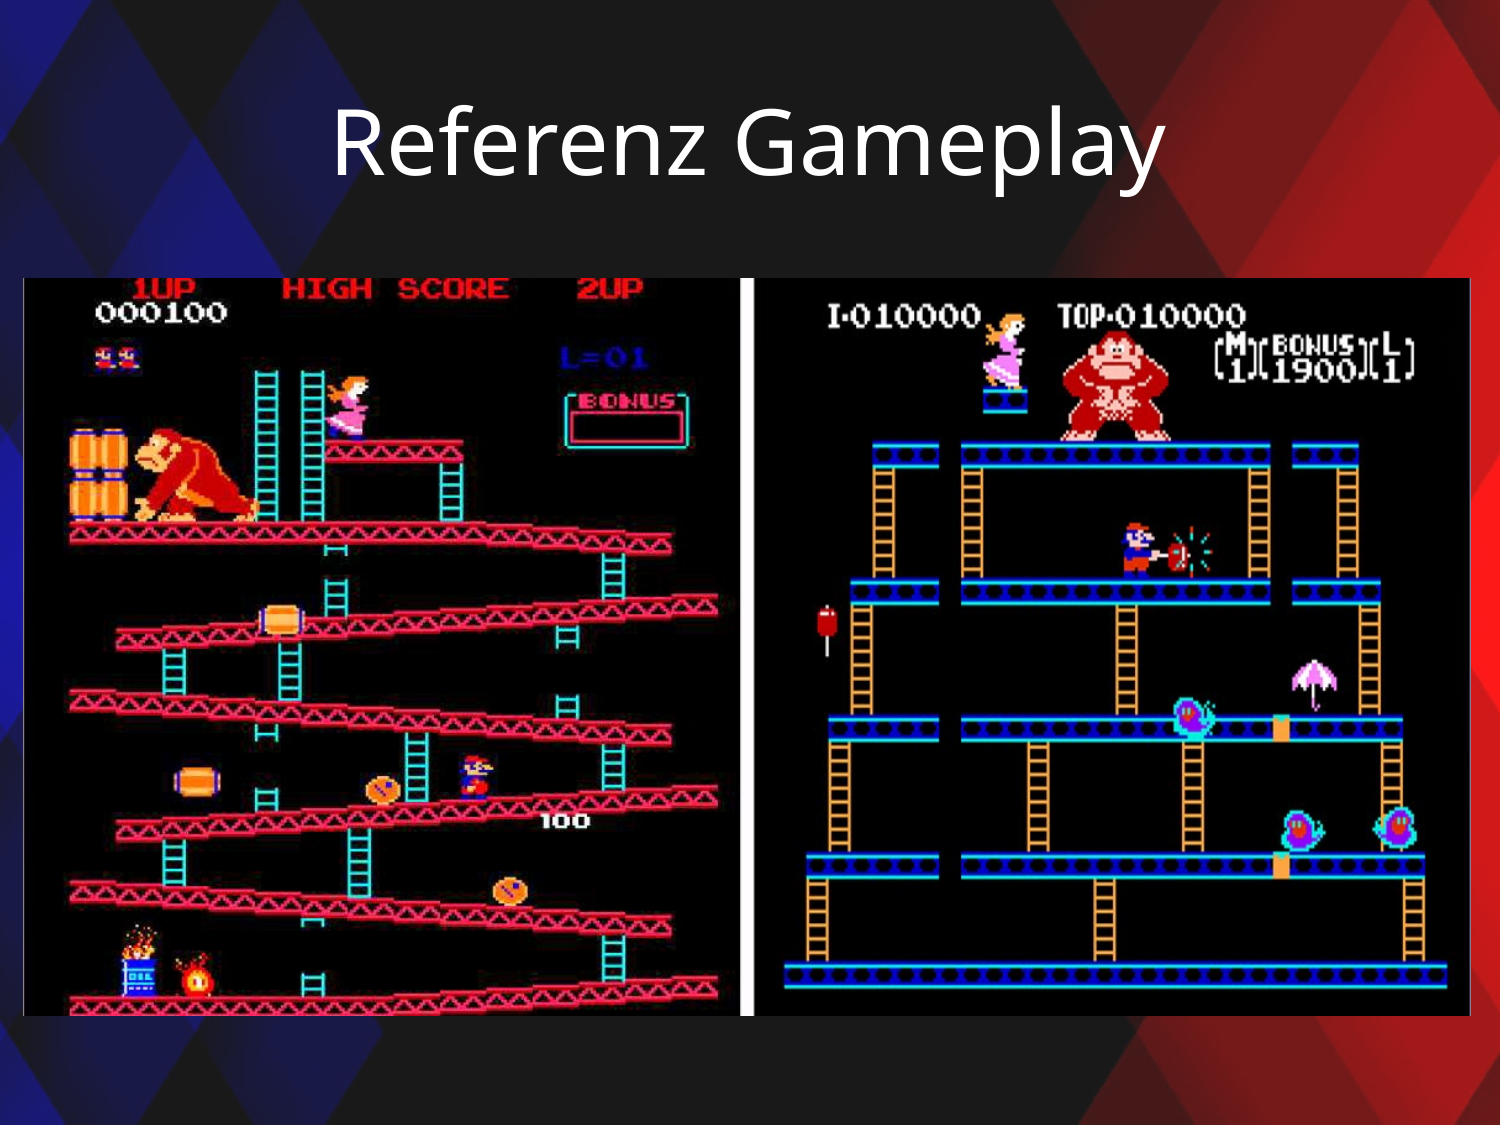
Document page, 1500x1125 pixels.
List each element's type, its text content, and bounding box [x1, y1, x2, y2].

title Referenz Gameplay [73, 45, 1424, 233]
picture [23, 278, 1471, 1016]
